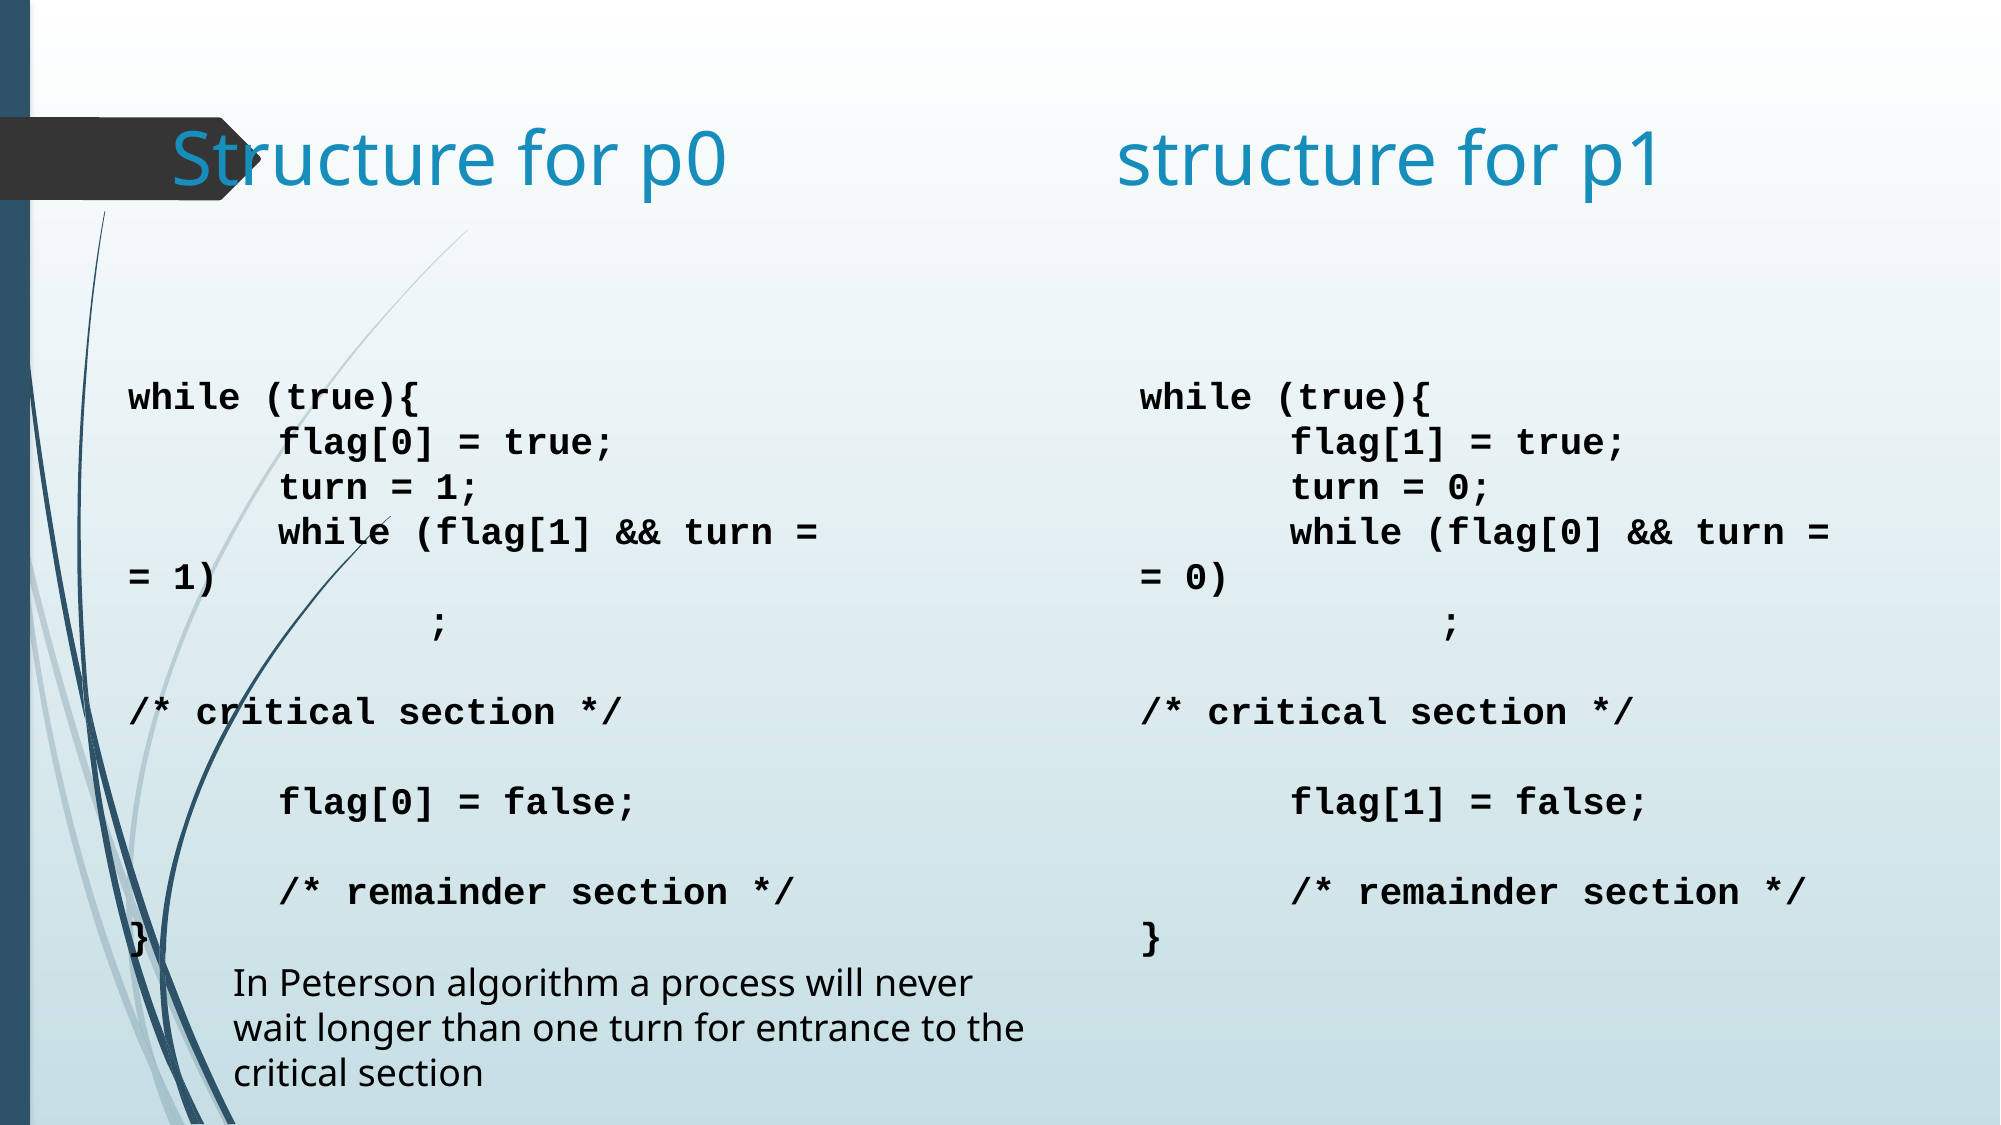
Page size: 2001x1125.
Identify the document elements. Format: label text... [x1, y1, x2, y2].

title Structure for p0 structure for p1 [156, 102, 1888, 313]
text_box In Peterson algorithm a process will never wait longer than one turn for entrance to the critical section [218, 951, 1052, 1102]
text_box while (true){ flag[0] = true; turn = 1; while (flag[1] && turn = = 1) ; /* critical section */ flag[0] = false; /* remainder section */ } [113, 364, 875, 1010]
text_box while (true){ flag[1] = true; turn = 0; while (flag[0] && turn = = 0) ; /* critical section */ flag[1] = false; /* remainder section */ } [1124, 364, 1887, 965]
